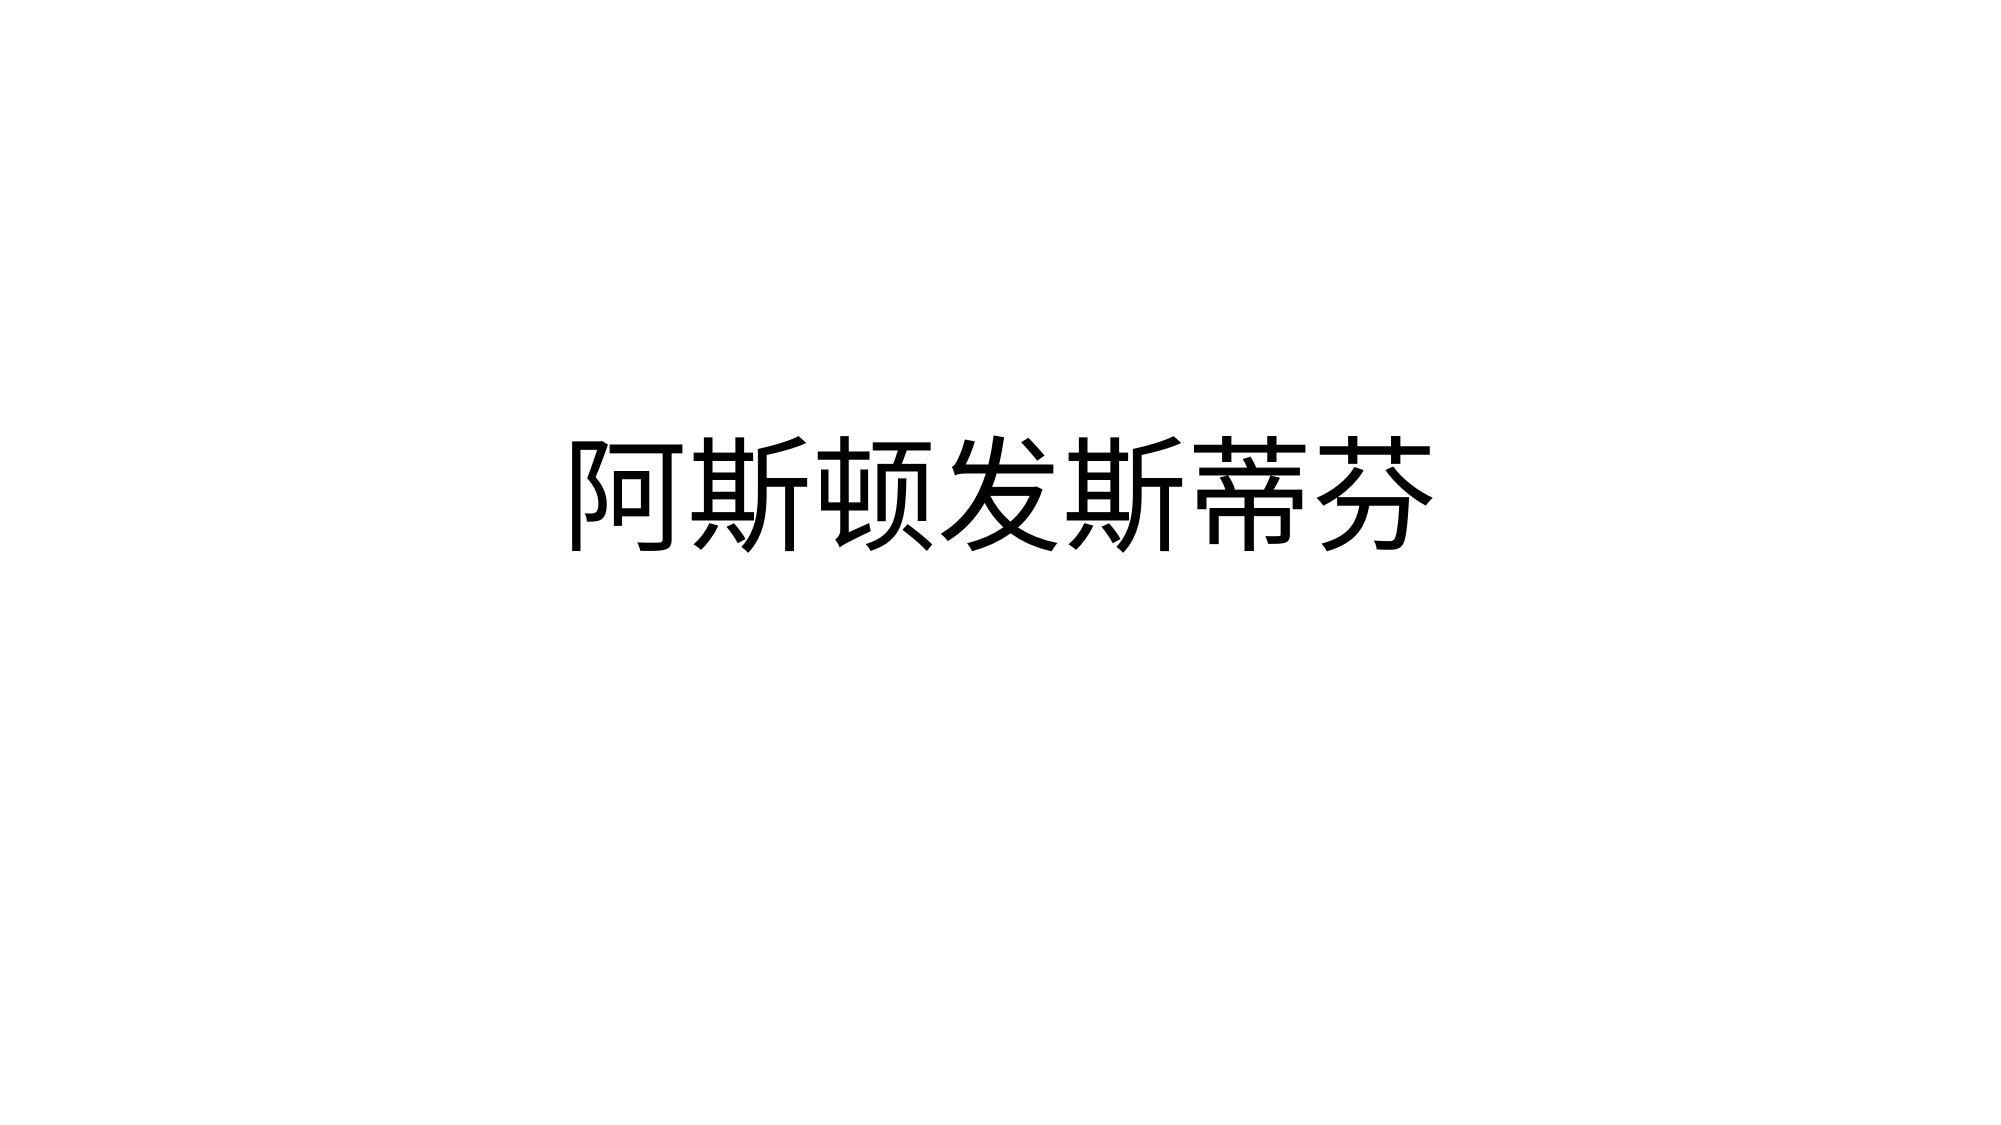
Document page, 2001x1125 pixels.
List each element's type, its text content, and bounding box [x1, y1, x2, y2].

title 阿斯顿发斯蒂芬 [249, 184, 1750, 576]
